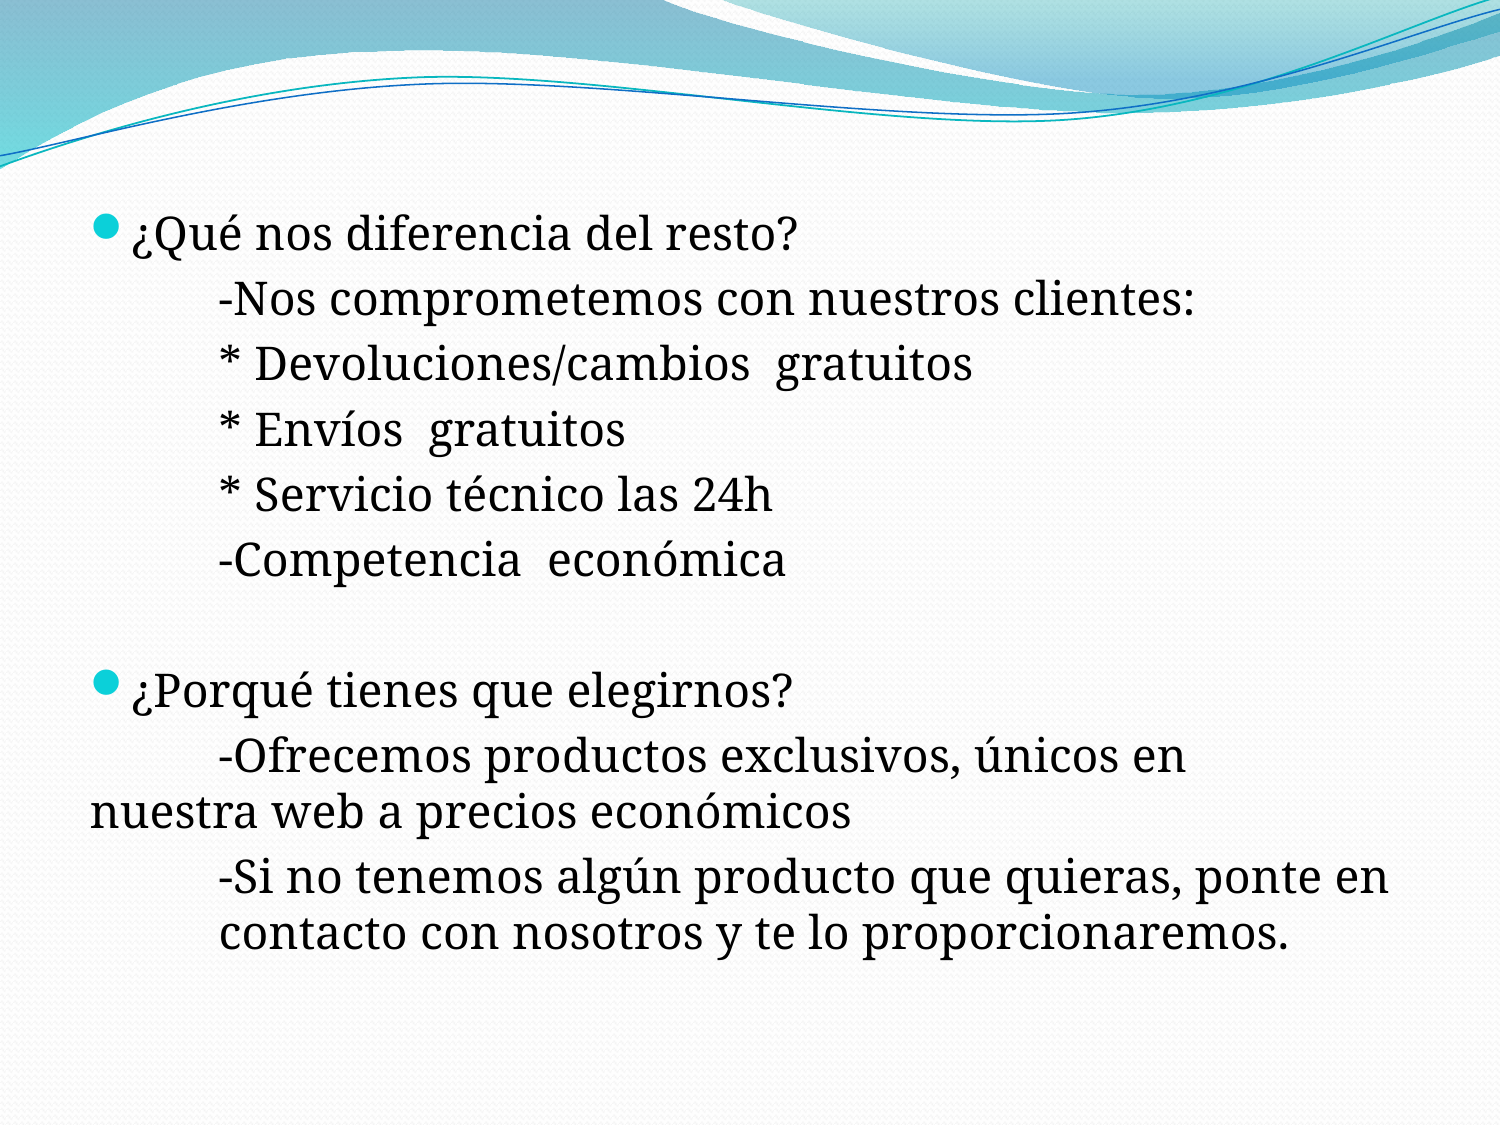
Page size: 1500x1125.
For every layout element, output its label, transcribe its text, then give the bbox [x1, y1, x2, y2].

list ¿Qué nos diferencia del resto? -Nos comprometemos con nuestros clientes: * Devoluciones/cambios gratuitos * Envíos gratuitos * Servicio técnico las 24h -Competencia económica ¿Porqué tienes que elegirnos? -Ofrecemos productos exclusivos, únicos en nuestra web a precios económicos -Si no tenemos algún producto que quieras, ponte en contacto con nosotros y te lo proporcionaremos. [75, 196, 1425, 1038]
